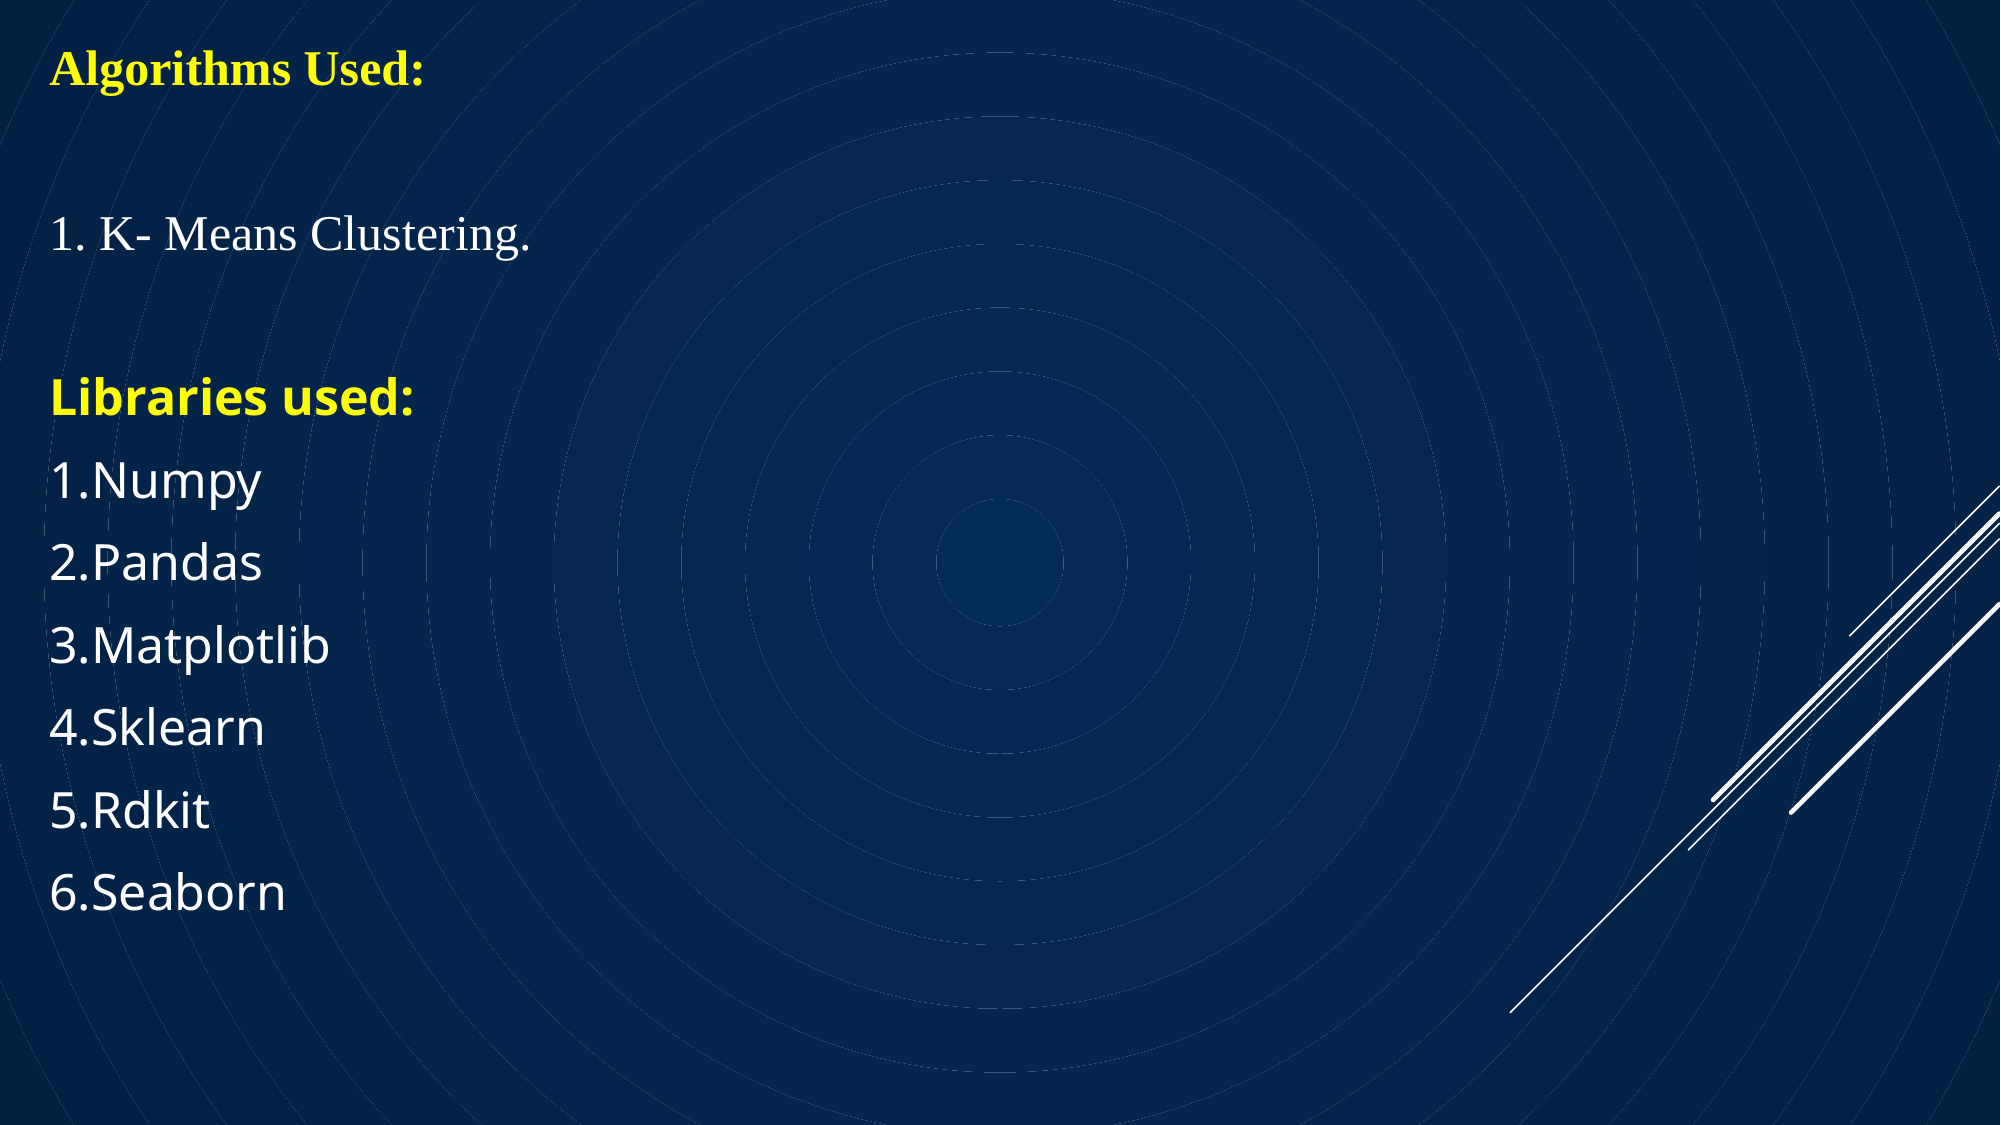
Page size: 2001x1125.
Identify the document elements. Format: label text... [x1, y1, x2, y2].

list Algorithms Used: 1. K- Means Clustering. Libraries used: 1.Numpy 2.Pandas 3.Matplotlib 4.Sklearn 5.Rdkit 6.Seaborn [34, 28, 1968, 1032]
